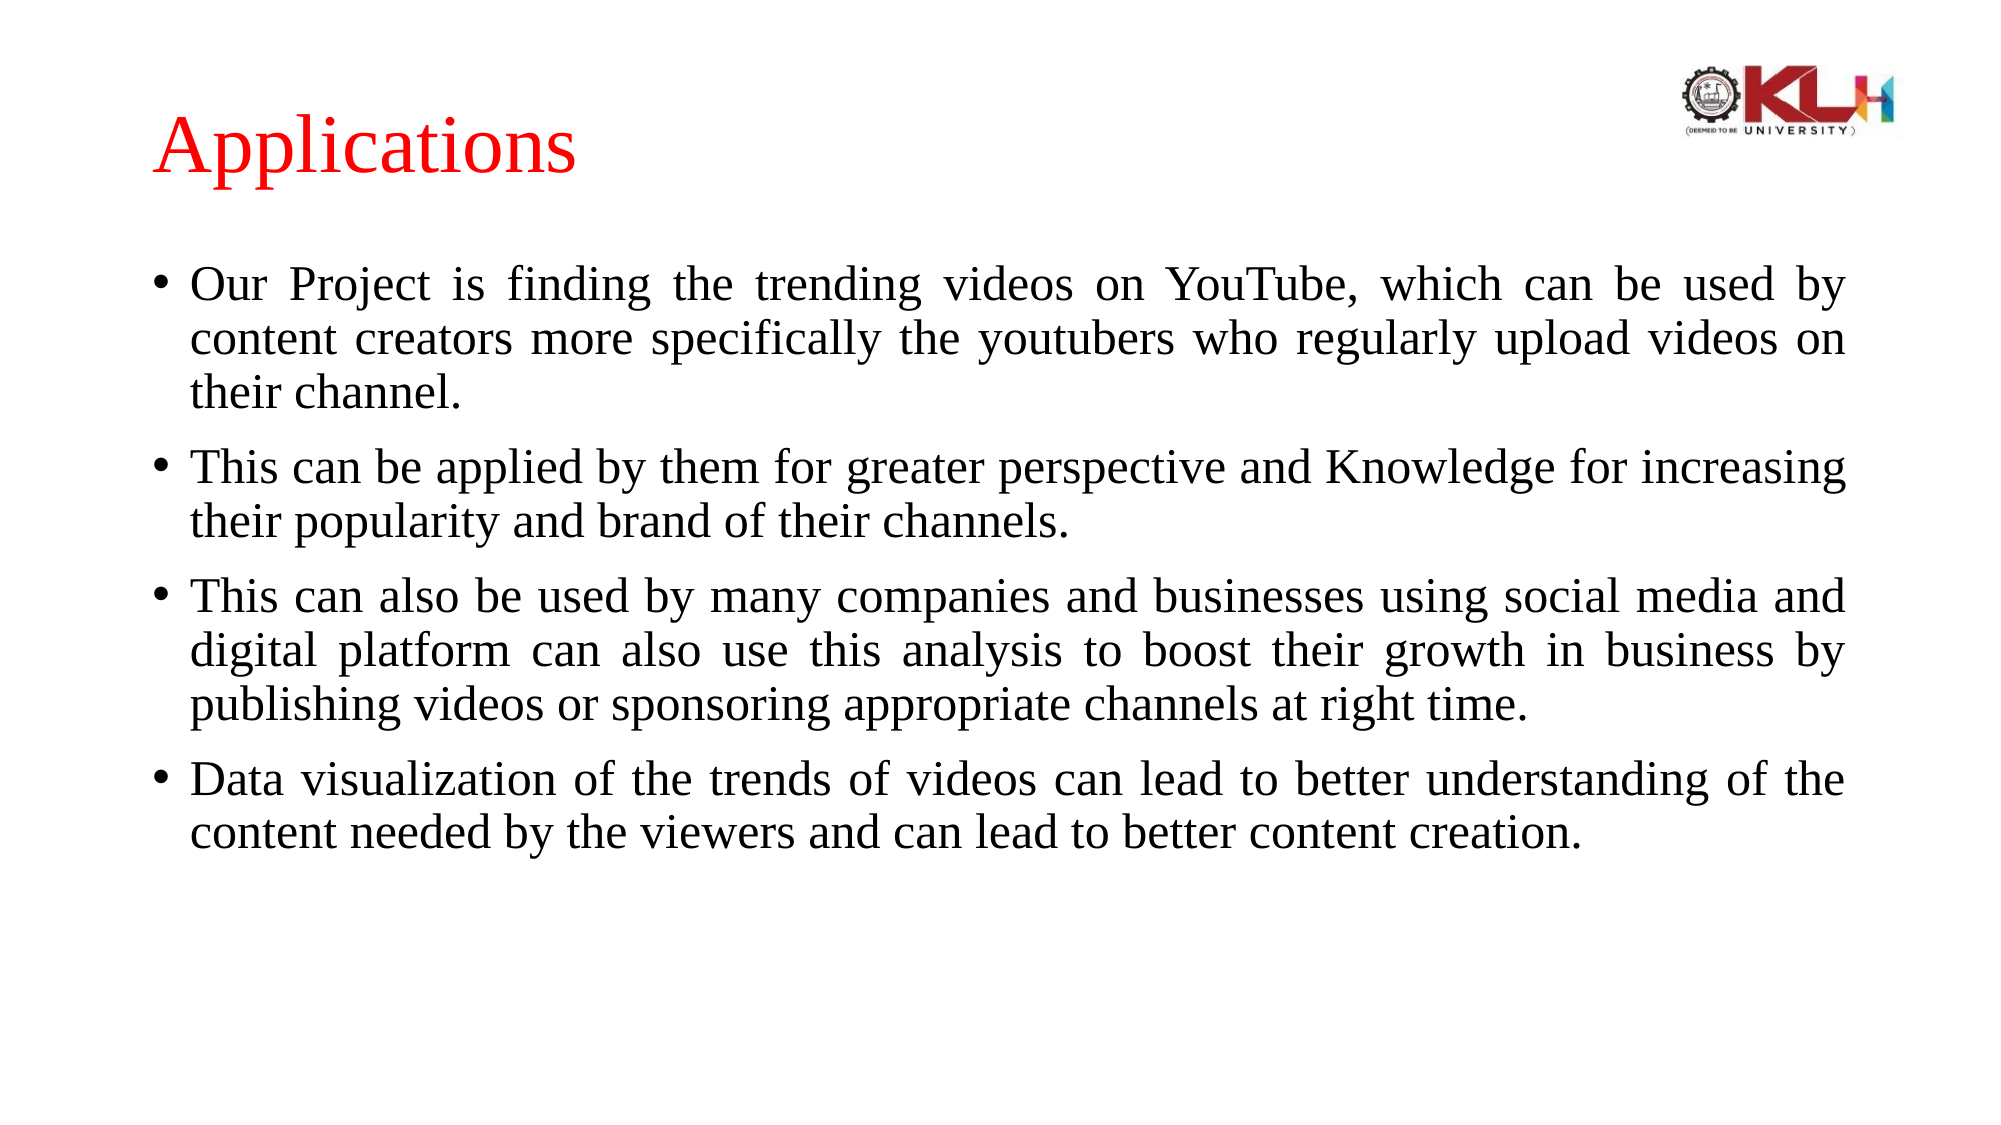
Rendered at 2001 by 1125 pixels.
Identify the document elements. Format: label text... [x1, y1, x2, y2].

title Applications [137, 59, 1863, 231]
list Our Project is finding the trending videos on YouTube, which can be used by content creators more specifically the youtubers who regularly upload videos on their channel. This can be applied by them for greater perspective and Knowledge for increasing their popularity and brand of their channels. This can also be used by many companies and businesses using social media and digital platform can also use this analysis to boost their growth in business by publishing videos or sponsoring appropriate channels at right time. Data visualization of the trends of videos can lead to better understanding of the content needed by the viewers and can lead to better content creation. [137, 249, 1863, 1014]
picture [1680, 65, 1906, 139]
